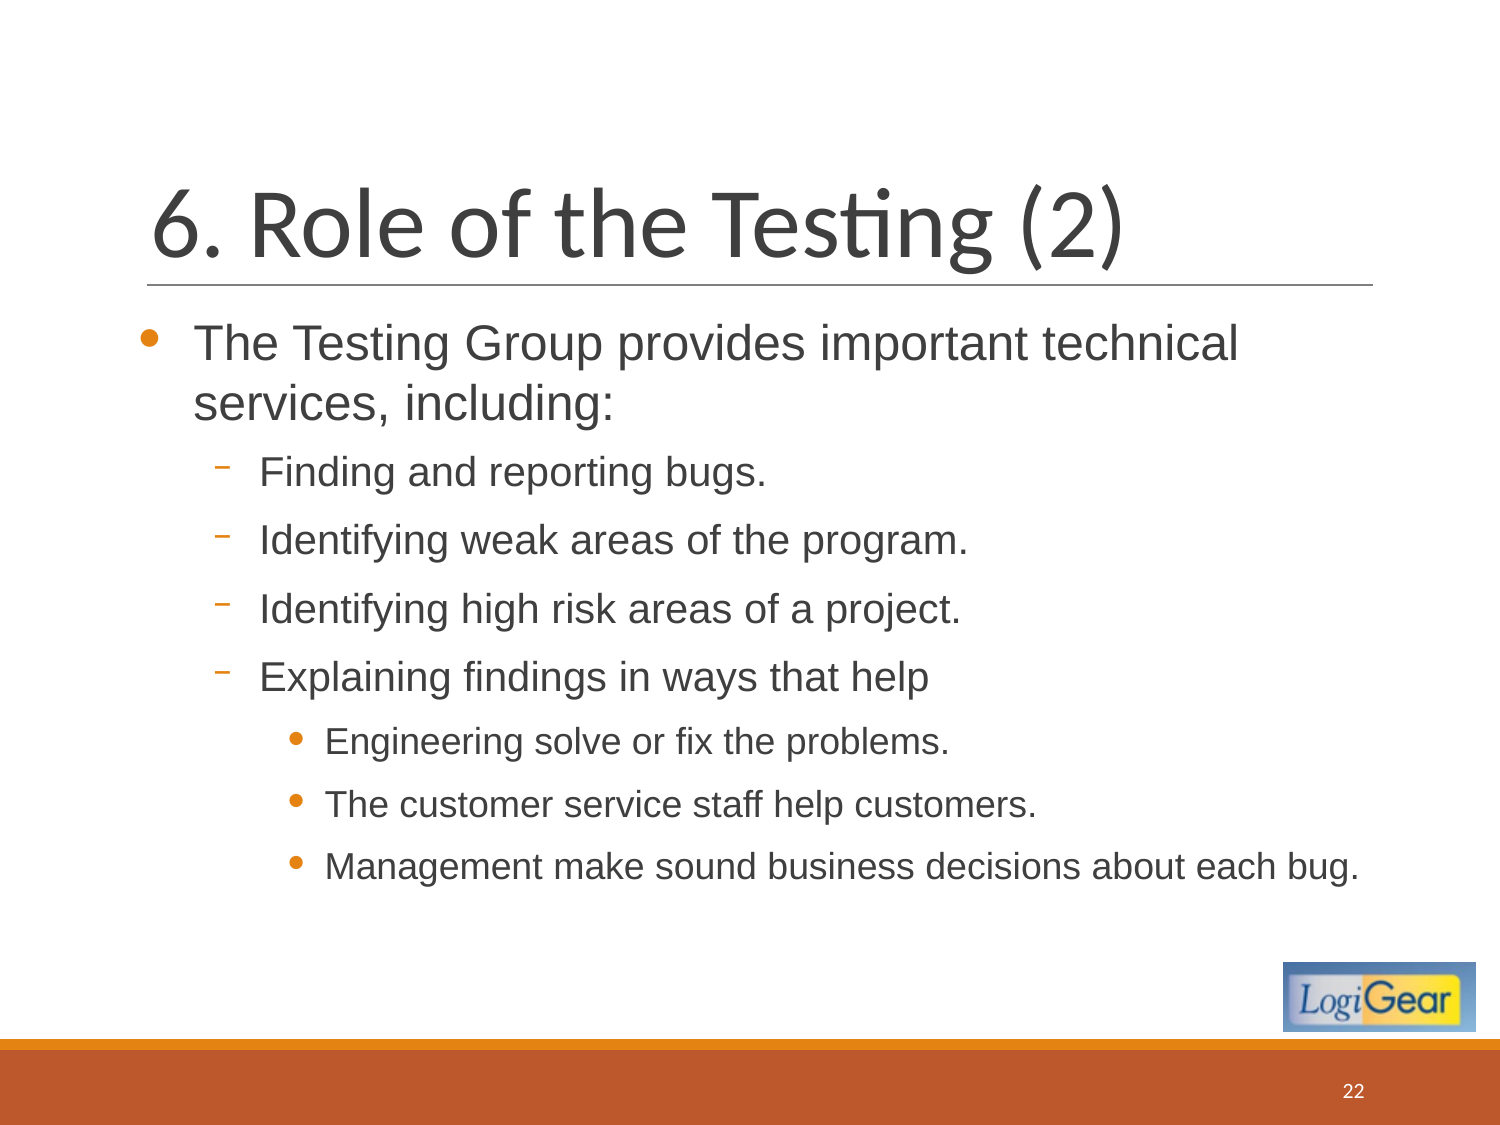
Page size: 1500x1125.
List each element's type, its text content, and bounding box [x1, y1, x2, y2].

picture [1283, 962, 1476, 1032]
title 6. Role of the Testing (2) [135, 47, 1373, 285]
list The Testing Group provides important technical services, including: Finding and reporting bugs. Identifying weak areas of the program. Identifying high risk areas of a project. Explaining findings in ways that help Engineering solve or fix the problems. The customer service staff help customers. Management make sound business decisions about each bug. [135, 302, 1373, 963]
slide_number ‹#› [1218, 1059, 1380, 1120]
